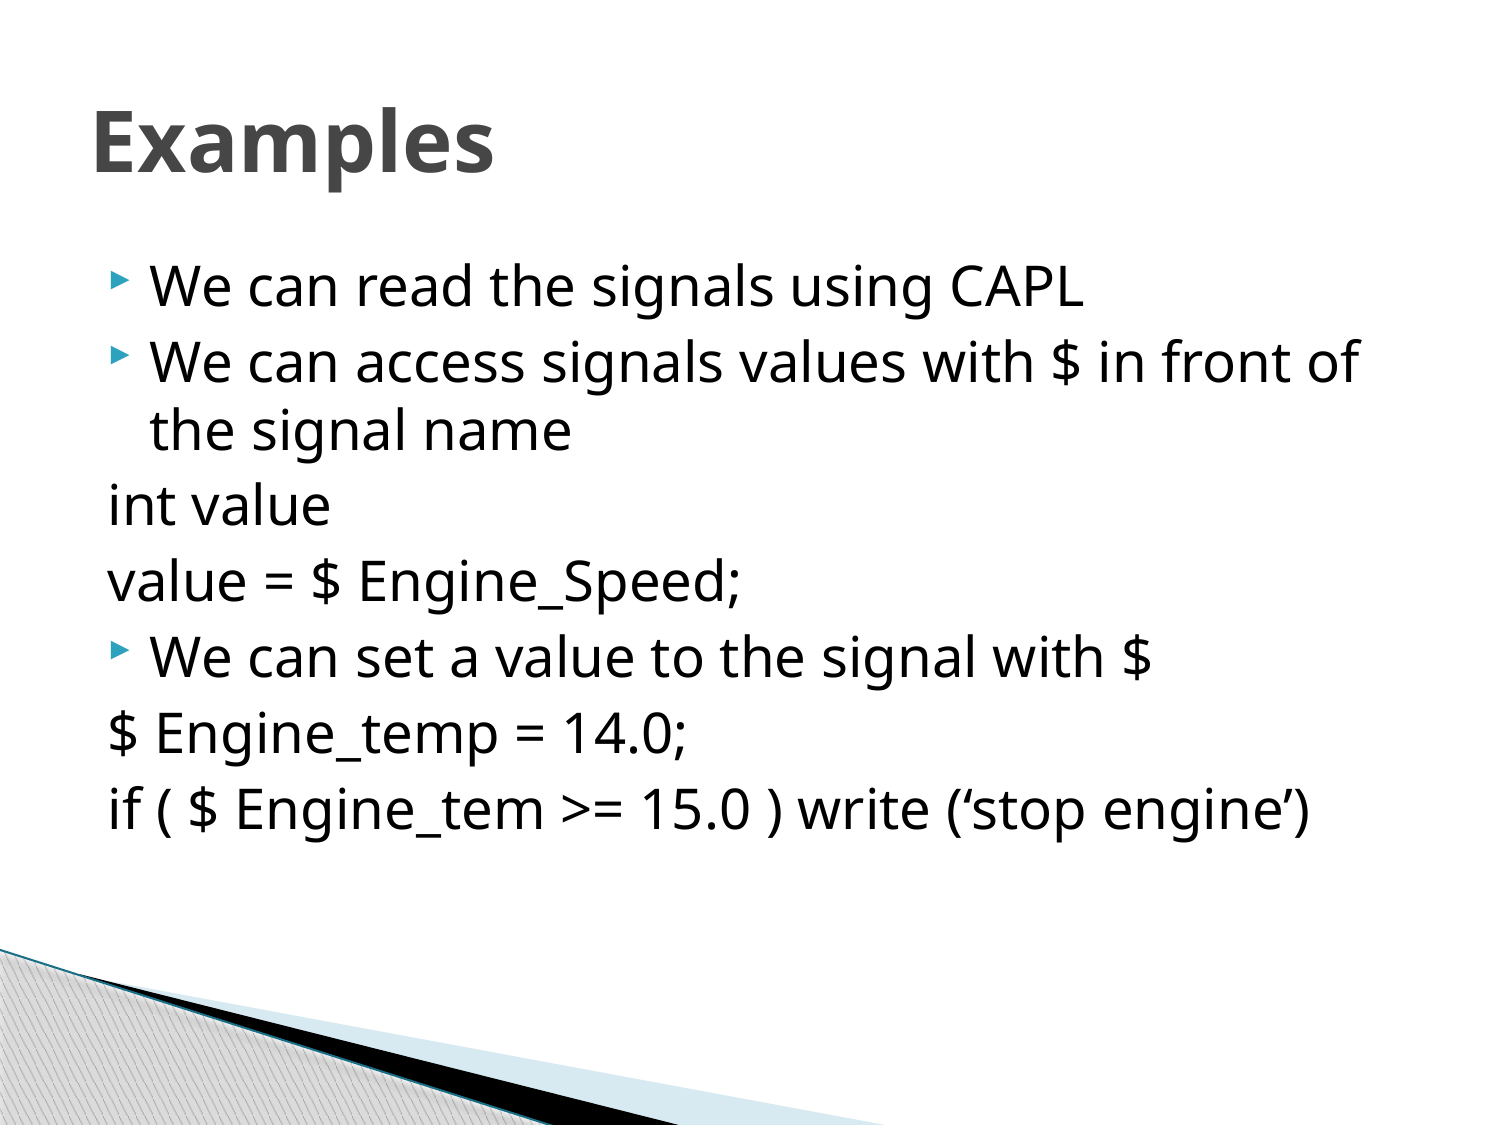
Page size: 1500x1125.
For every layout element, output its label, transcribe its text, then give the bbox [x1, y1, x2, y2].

list We can read the signals using CAPL We can access signals values with $ in front of the signal name int value value = $ Engine_Speed; We can set a value to the signal with $ $ Engine_temp = 14.0; if ( $ Engine_tem >= 15.0 ) write (‘stop engine’) [75, 243, 1454, 986]
title Examples [75, 45, 1425, 233]
